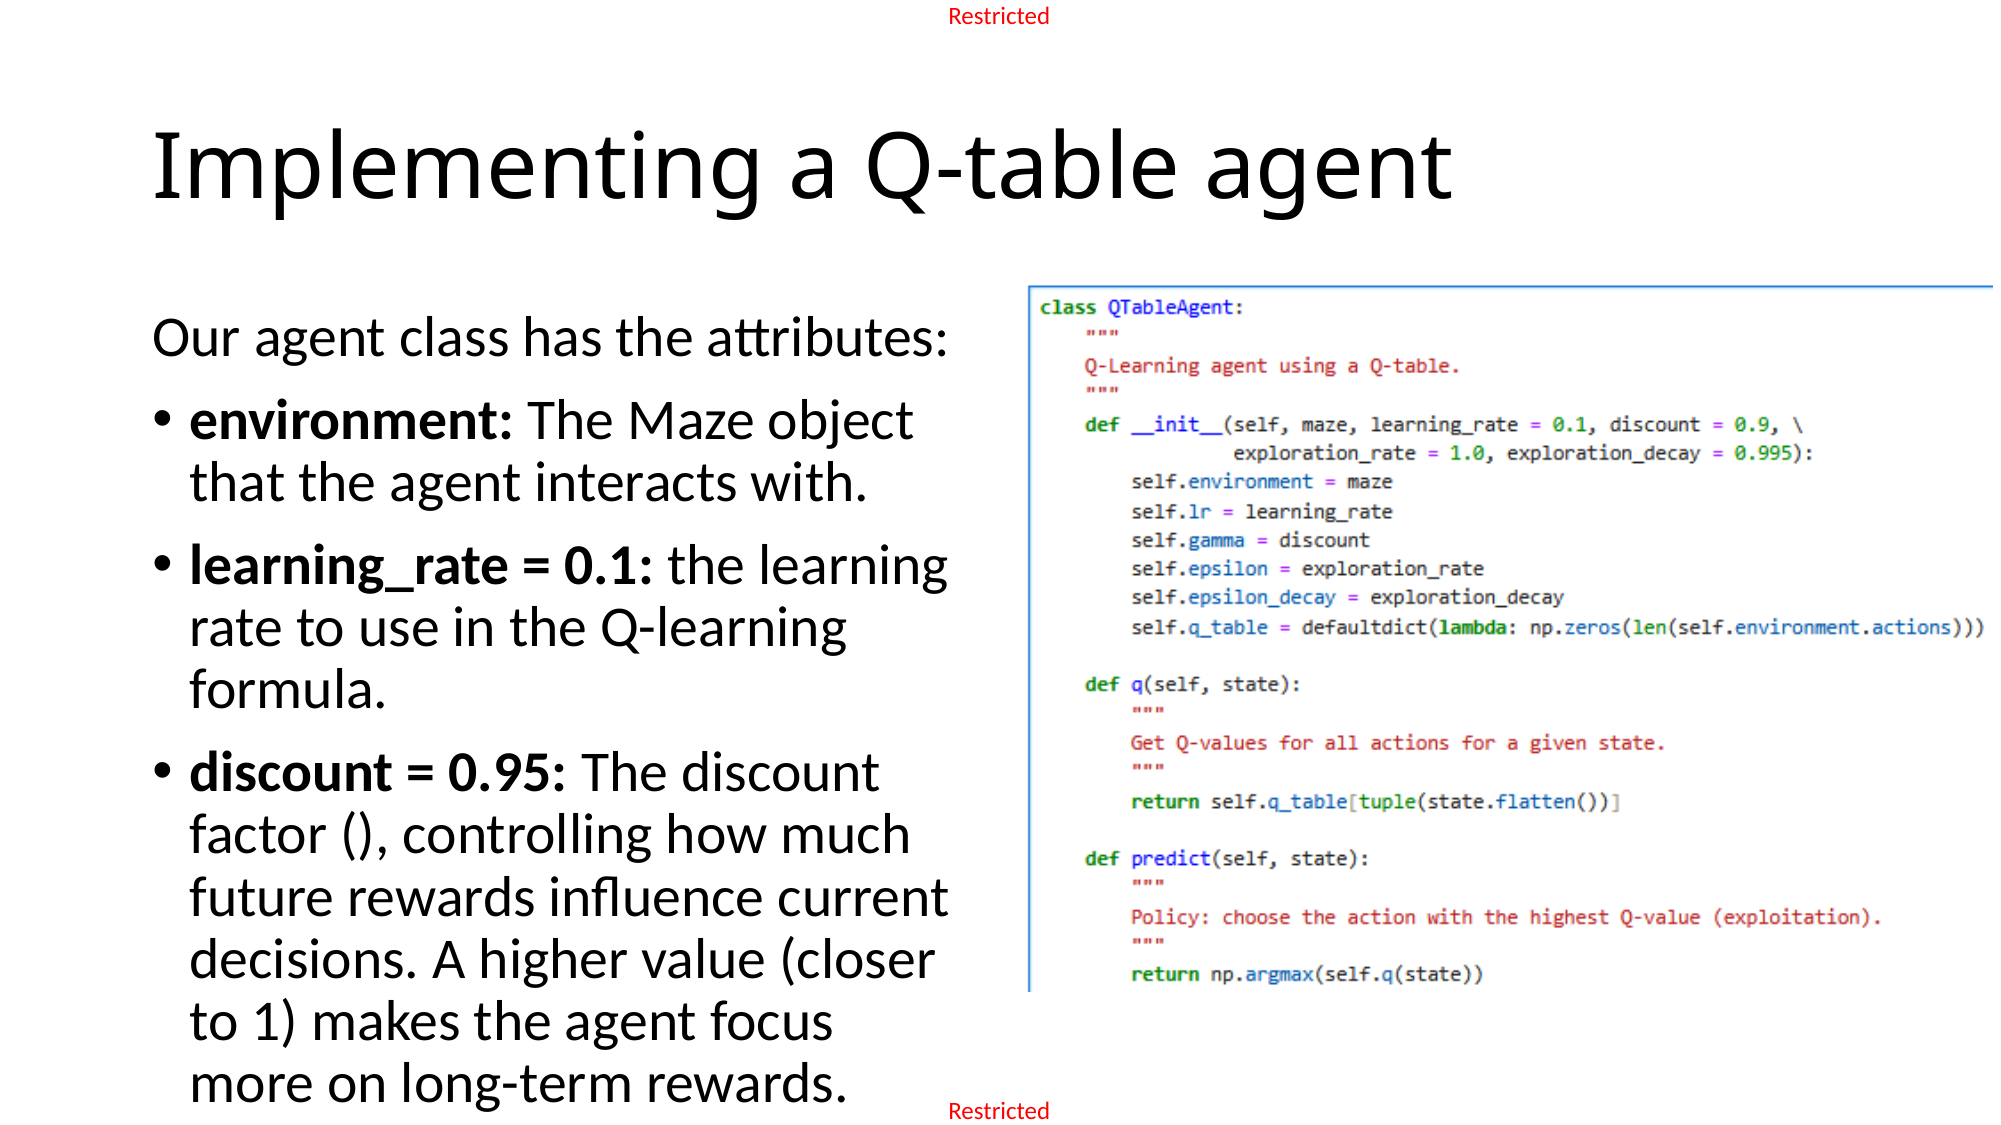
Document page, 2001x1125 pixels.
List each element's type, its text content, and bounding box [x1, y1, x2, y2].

title Implementing a Q-table agent [137, 59, 1863, 278]
picture [1025, 277, 1993, 992]
